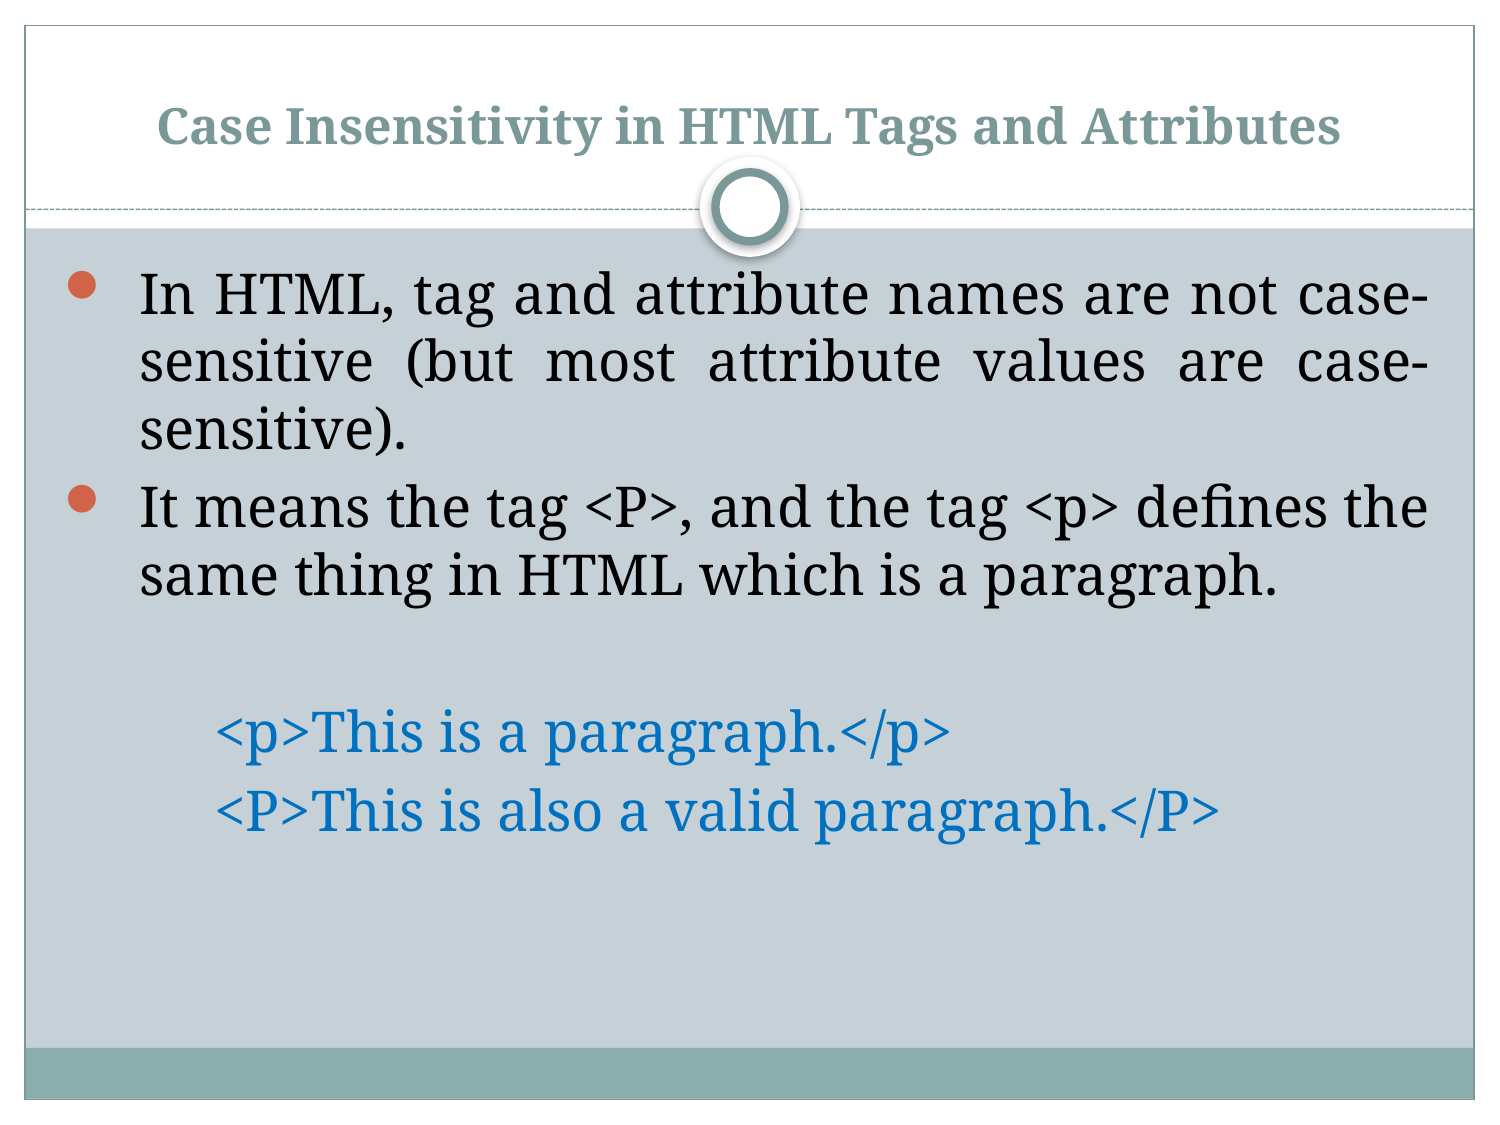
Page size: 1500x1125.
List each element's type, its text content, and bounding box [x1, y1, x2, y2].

title Case Insensitivity in HTML Tags and Attributes [49, 37, 1450, 162]
list In HTML, tag and attribute names are not case-sensitive (but most attribute values are case-sensitive). It means the tag <P>, and the tag <p> defines the same thing in HTML which is a paragraph. <p>This is a paragraph.</p> <P>This is also a valid paragraph.</P> [49, 250, 1445, 1001]
